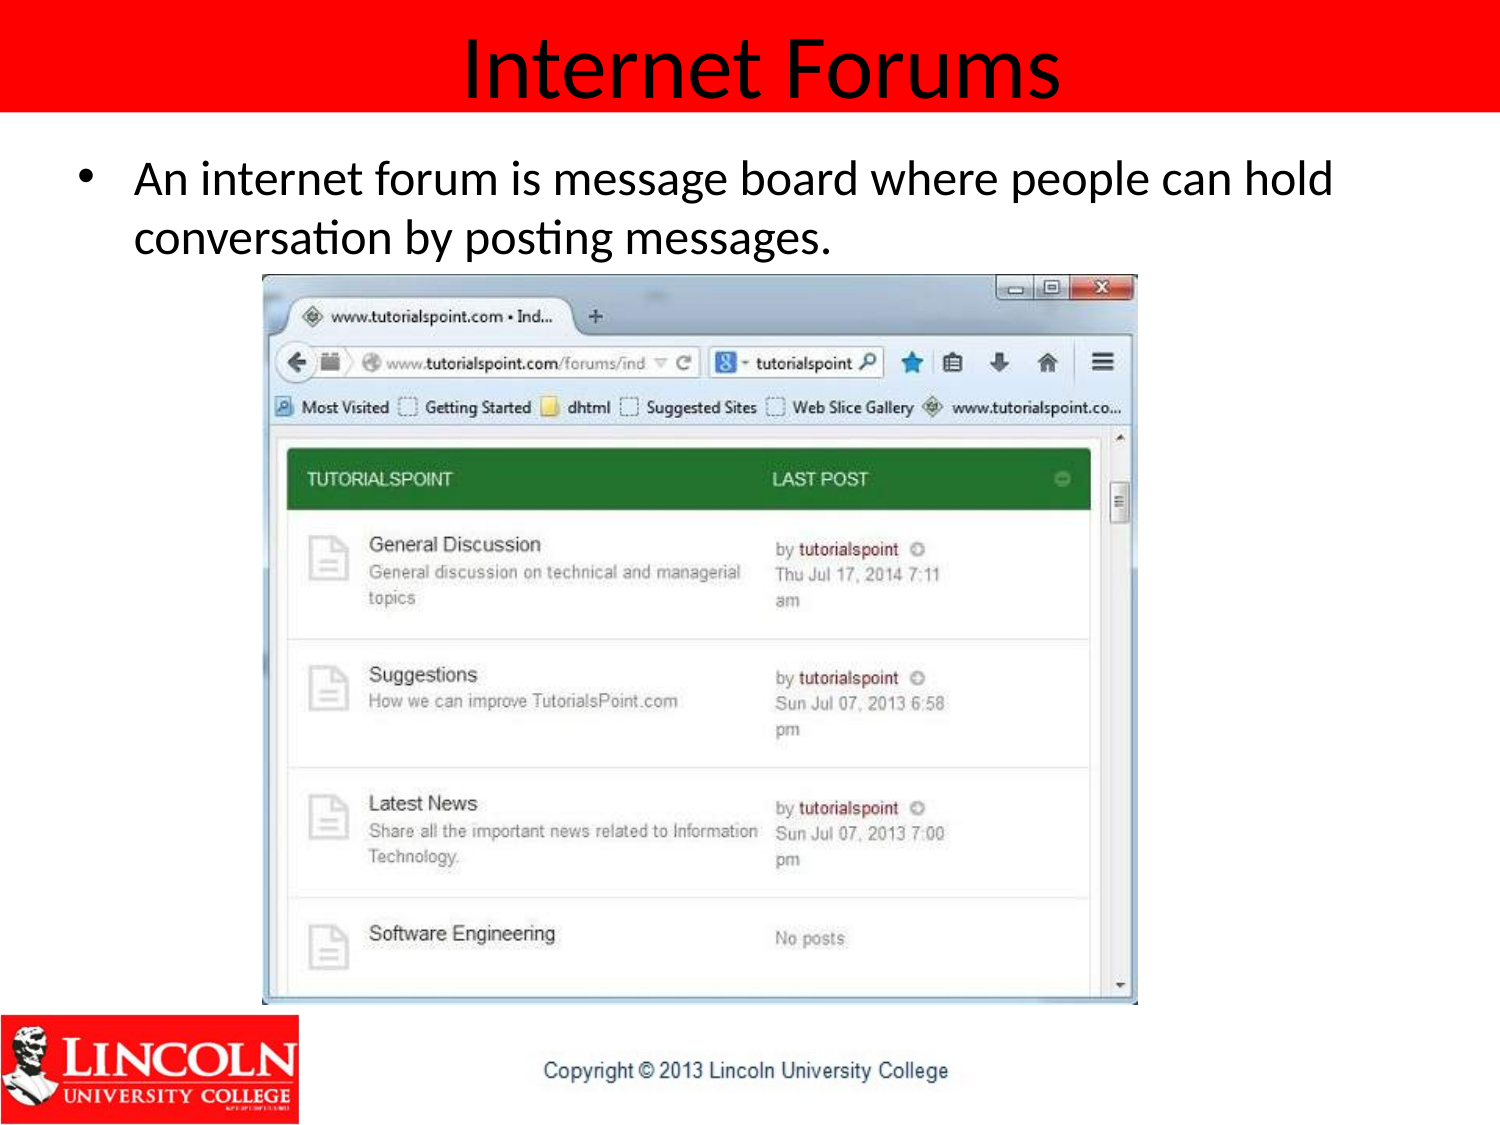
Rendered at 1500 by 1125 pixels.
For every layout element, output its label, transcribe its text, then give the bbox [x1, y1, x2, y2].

title Internet Forums [87, 0, 1438, 188]
picture [0, 1014, 300, 1125]
picture [262, 274, 1138, 1005]
picture [525, 1049, 974, 1093]
list An internet forum is message board where people can hold conversation by posting messages. [62, 137, 1413, 881]
